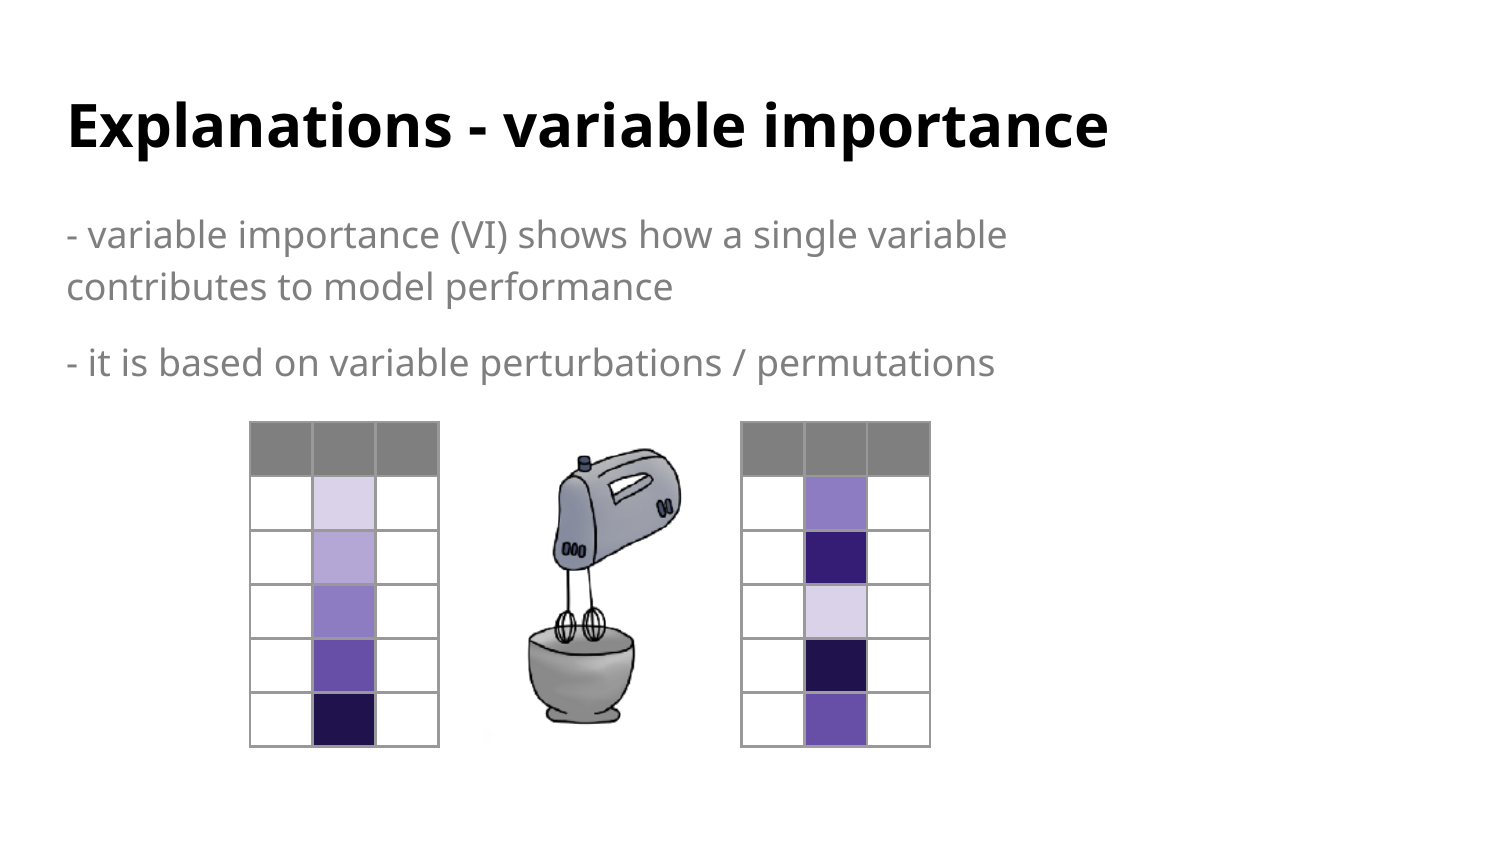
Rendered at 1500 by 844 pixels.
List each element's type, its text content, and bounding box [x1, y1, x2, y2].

list - variable importance (VI) shows how a single variable contributes to model performance - it is based on variable perturbations / permutations [51, 189, 1056, 750]
picture [483, 427, 697, 742]
table_cell [314, 694, 374, 745]
table_cell [868, 694, 929, 745]
table_cell [868, 640, 929, 691]
table_cell [743, 640, 803, 691]
table_cell [806, 694, 866, 745]
table_cell [743, 694, 803, 745]
table_header [743, 423, 803, 475]
table_cell [377, 532, 437, 583]
table_cell [377, 694, 437, 745]
table_cell [743, 477, 803, 529]
table_cell [806, 532, 866, 583]
table_cell [806, 477, 866, 529]
table_cell [868, 532, 929, 583]
title Explanations - variable importance [51, 72, 1449, 176]
table_cell [314, 640, 374, 691]
table_cell [868, 586, 929, 637]
table_cell [251, 586, 311, 637]
table_cell [251, 694, 311, 745]
table_cell [868, 477, 929, 529]
table_cell [743, 532, 803, 583]
table_cell [377, 640, 437, 691]
table_header [377, 423, 437, 475]
table_cell [251, 640, 311, 691]
table_header [868, 423, 929, 475]
table_cell [314, 477, 374, 529]
table_header [314, 423, 374, 475]
table_header [251, 423, 311, 475]
table_cell [377, 477, 437, 529]
table_cell [251, 532, 311, 583]
table_cell [251, 477, 311, 529]
table_cell [806, 640, 866, 691]
table_cell [314, 586, 374, 637]
table_header [806, 423, 866, 475]
table_cell [743, 586, 803, 637]
table_cell [314, 532, 374, 583]
table_cell [377, 586, 437, 637]
table_cell [806, 586, 866, 637]
